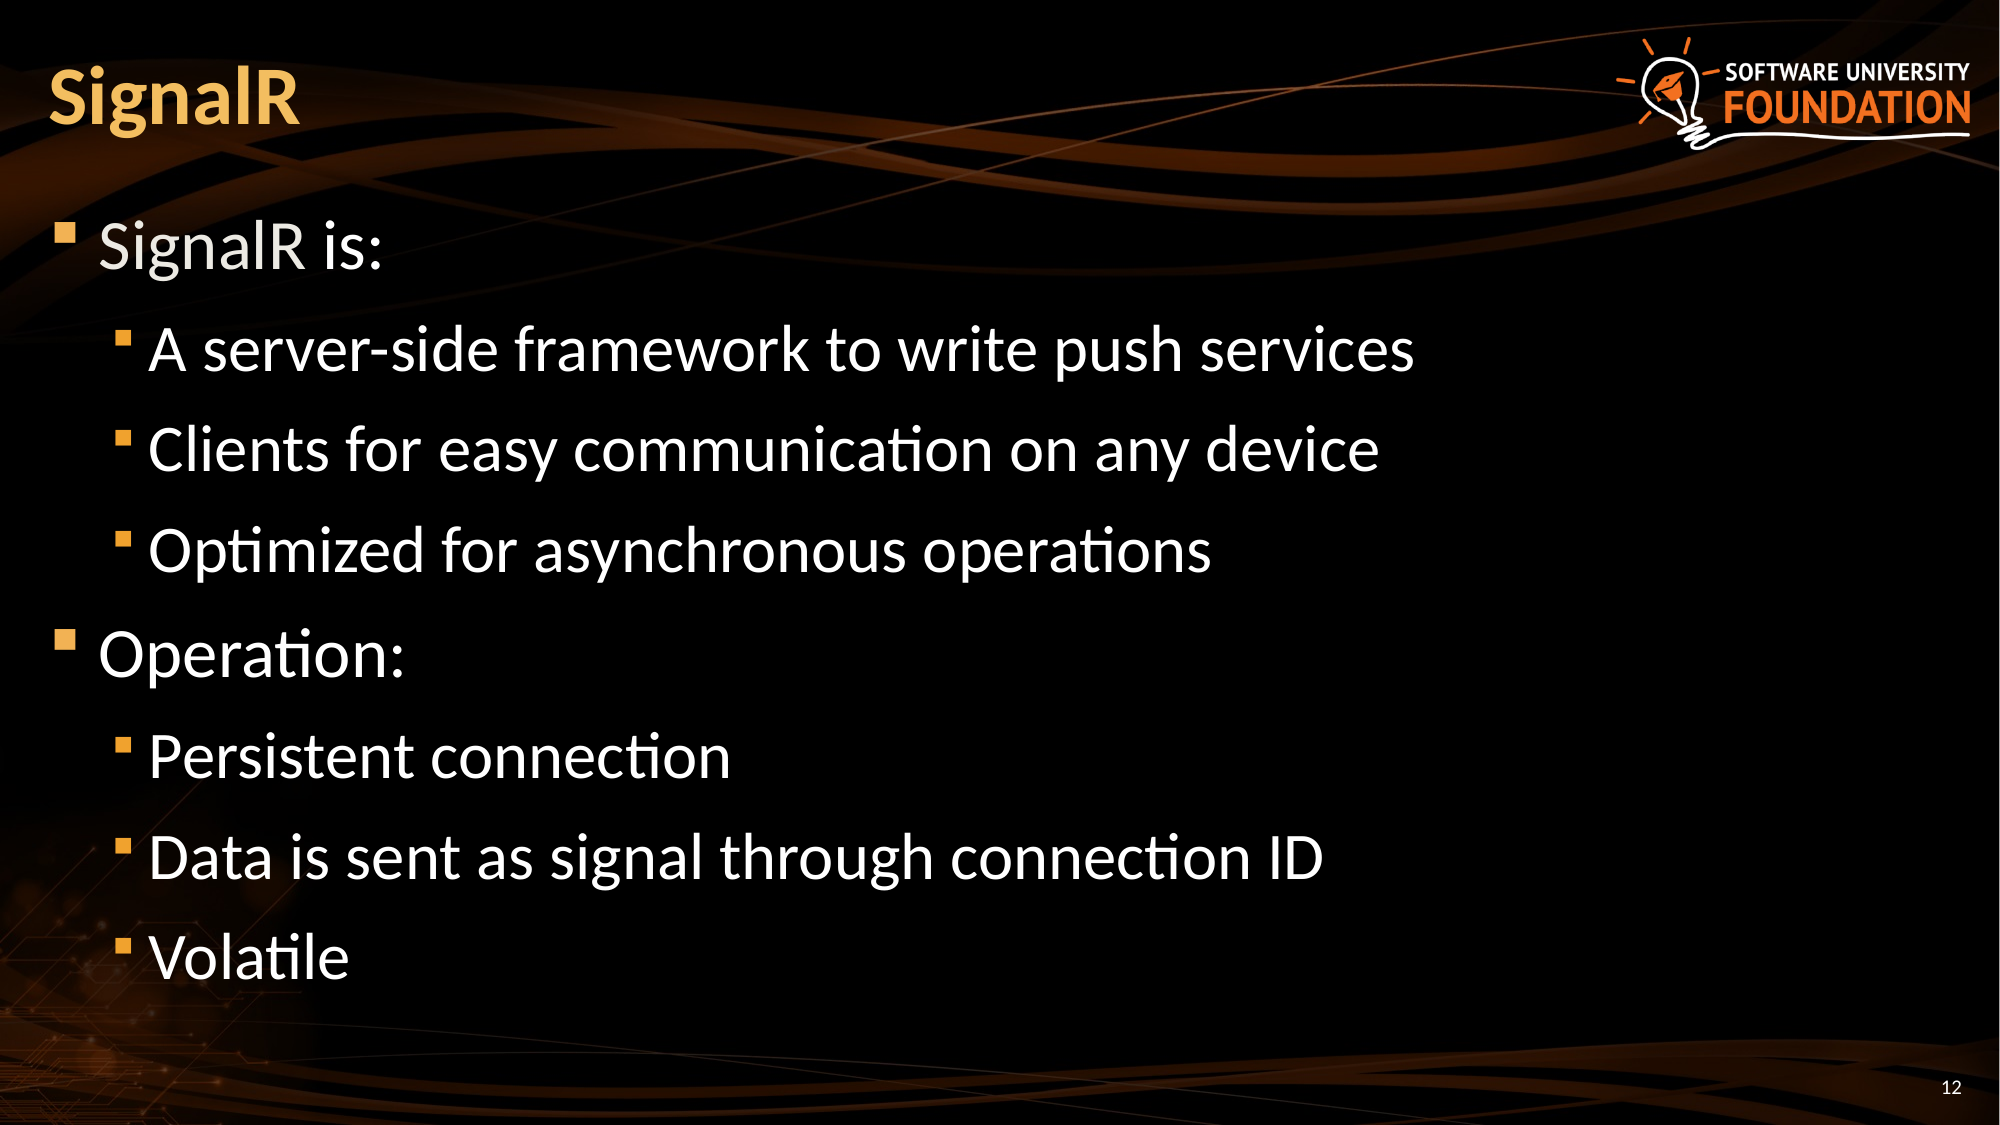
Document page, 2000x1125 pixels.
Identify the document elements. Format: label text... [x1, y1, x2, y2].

title SignalR [30, 6, 1602, 189]
list SignalR is: A server-side framework to write push services Clients for easy communication on any device Optimized for asynchronous operations Operation: Persistent connection Data is sent as signal through connection ID Volatile [31, 188, 1968, 1103]
picture [0, 0, 2000, 1125]
